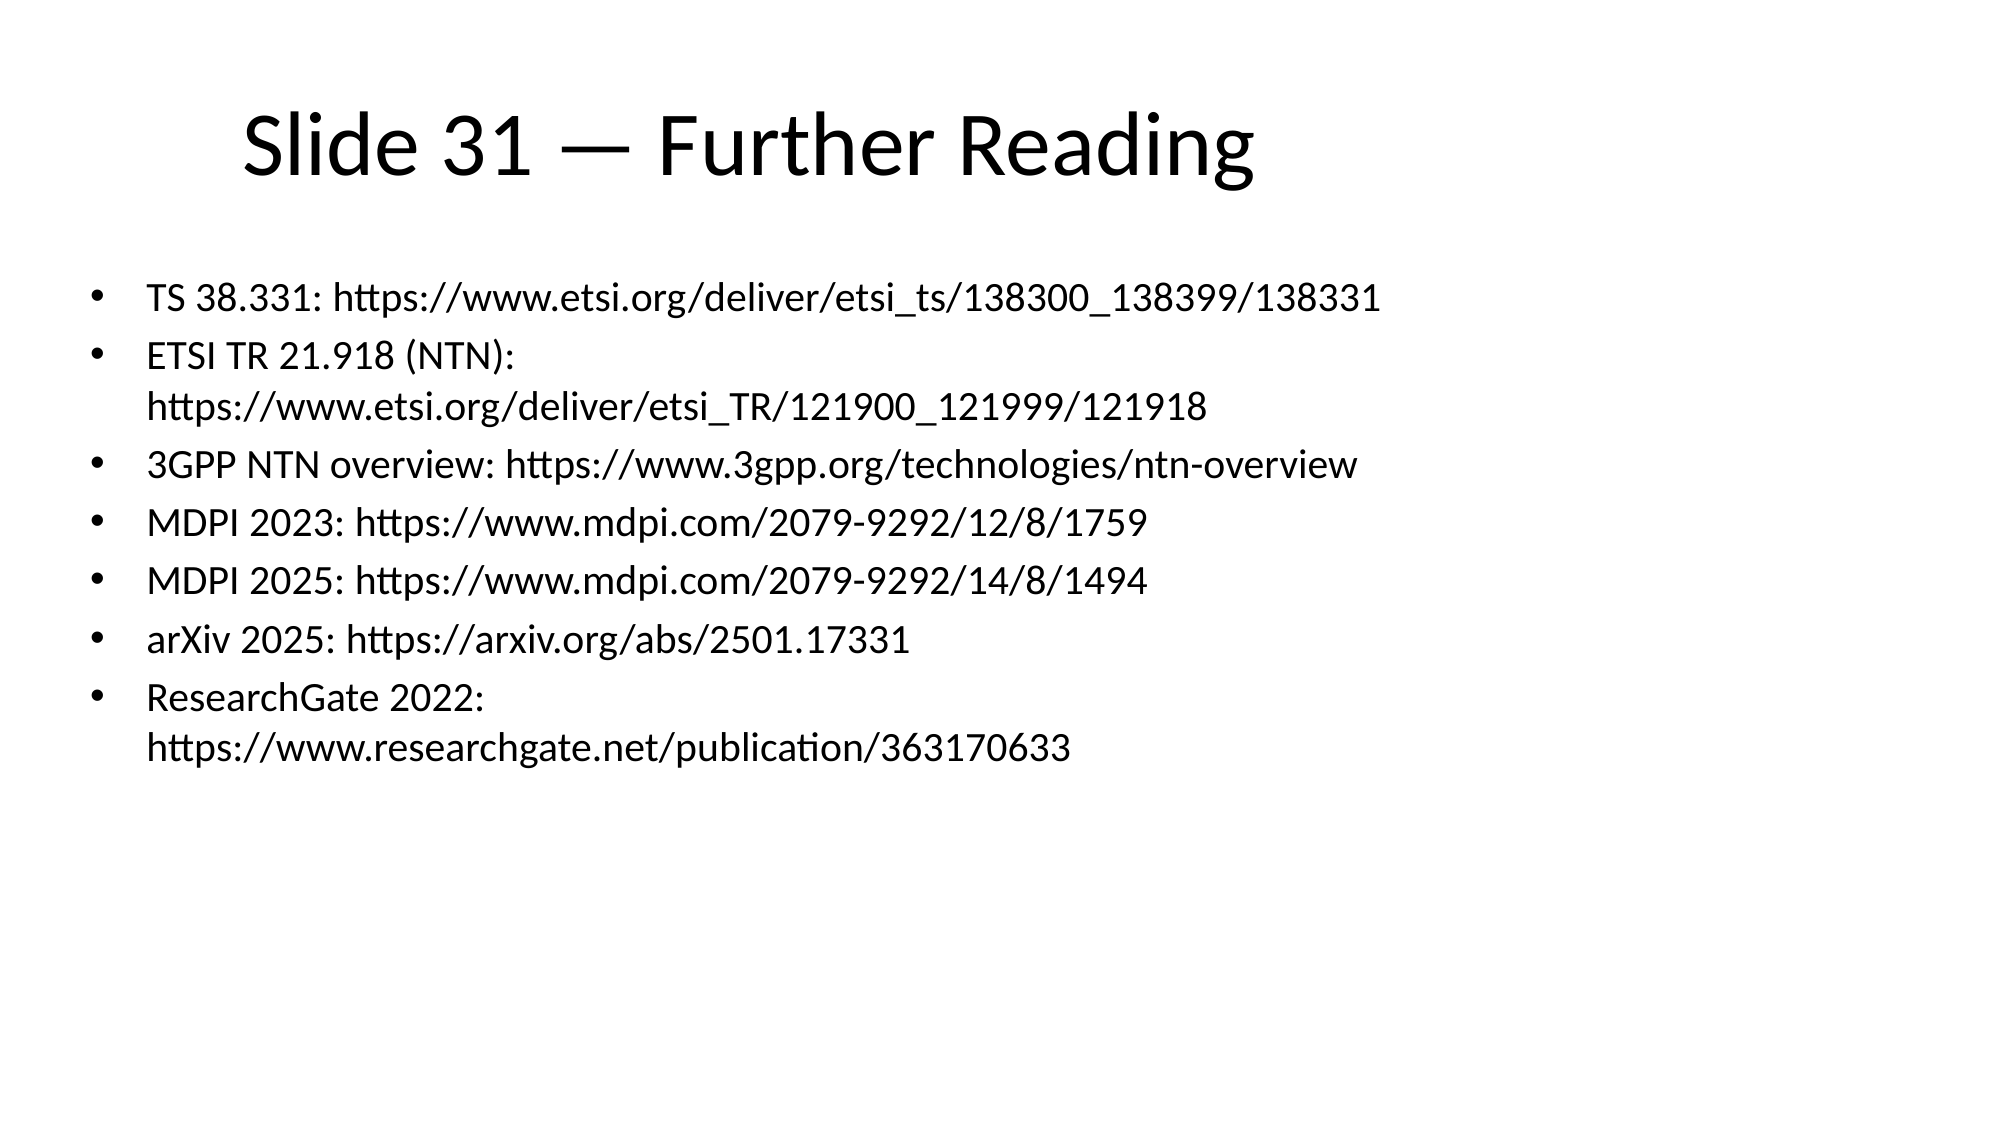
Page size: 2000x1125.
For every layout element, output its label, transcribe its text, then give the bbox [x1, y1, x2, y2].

list TS 38.331: https://www.etsi.org/deliver/etsi_ts/138300_138399/138331 ETSI TR 21.918 (NTN): https://www.etsi.org/deliver/etsi_TR/121900_121999/121918 3GPP NTN overview: https://www.3gpp.org/technologies/ntn-overview MDPI 2023: https://www.mdpi.com/2079-9292/12/8/1759 MDPI 2025: https://www.mdpi.com/2079-9292/14/8/1494 arXiv 2025: https://arxiv.org/abs/2501.17331 ResearchGate 2022: https://www.researchgate.net/publication/363170633 [75, 262, 1425, 1005]
title Slide 31 — Further Reading [75, 45, 1425, 233]
